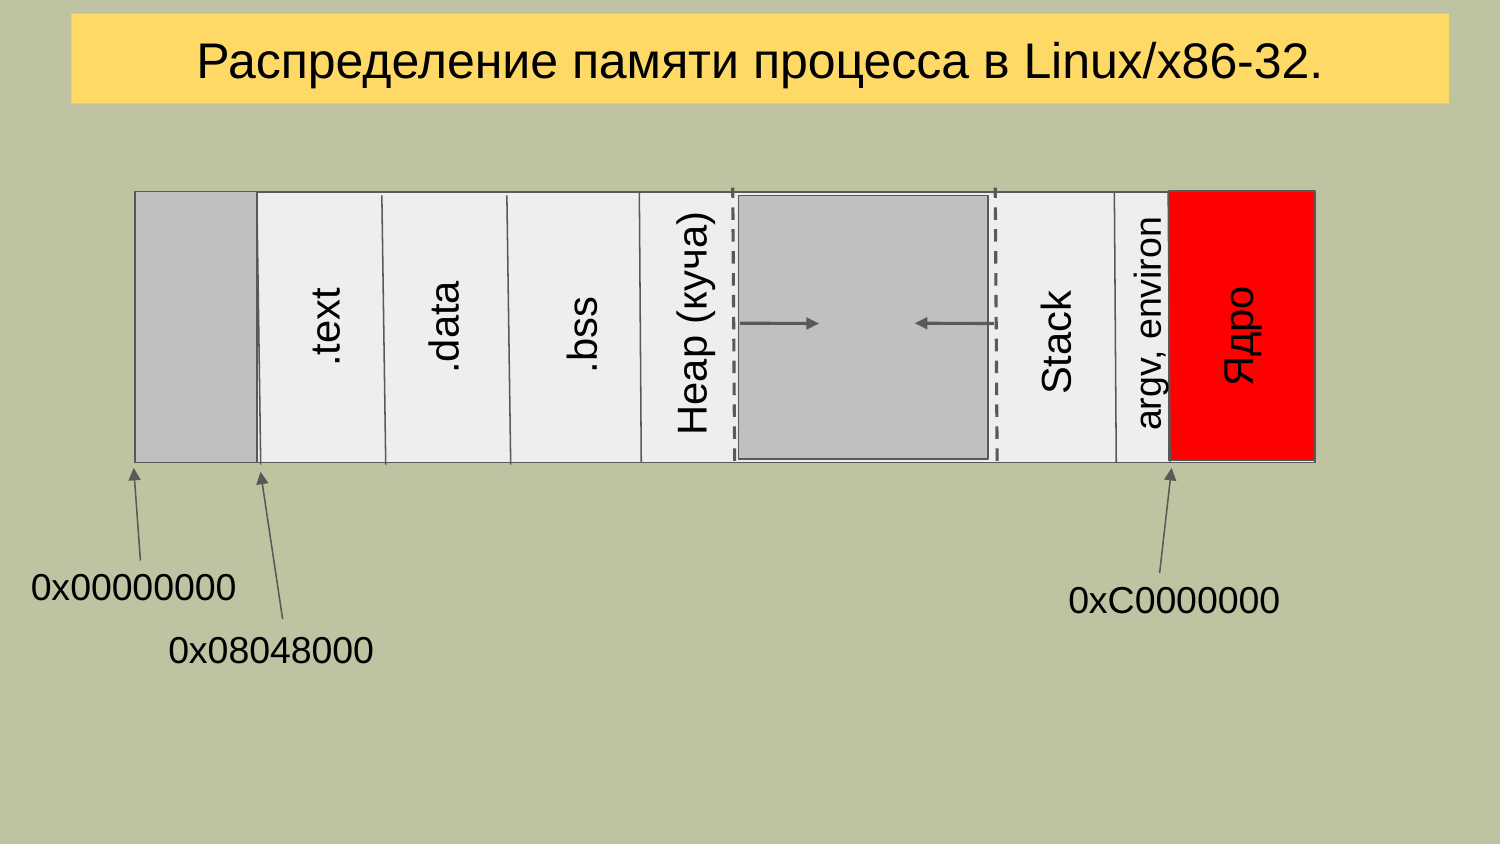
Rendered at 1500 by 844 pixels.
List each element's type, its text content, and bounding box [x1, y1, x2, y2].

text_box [133, 467, 141, 561]
text_box 0x00000000 [15, 548, 255, 624]
text_box Распределение памяти процесса в Linux/x86-32. [71, 13, 1449, 104]
text_box 0x08048000 [153, 610, 403, 686]
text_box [1159, 467, 1172, 574]
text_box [260, 471, 283, 620]
text_box 0xC0000000 [1053, 560, 1303, 636]
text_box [134, 187, 1316, 465]
